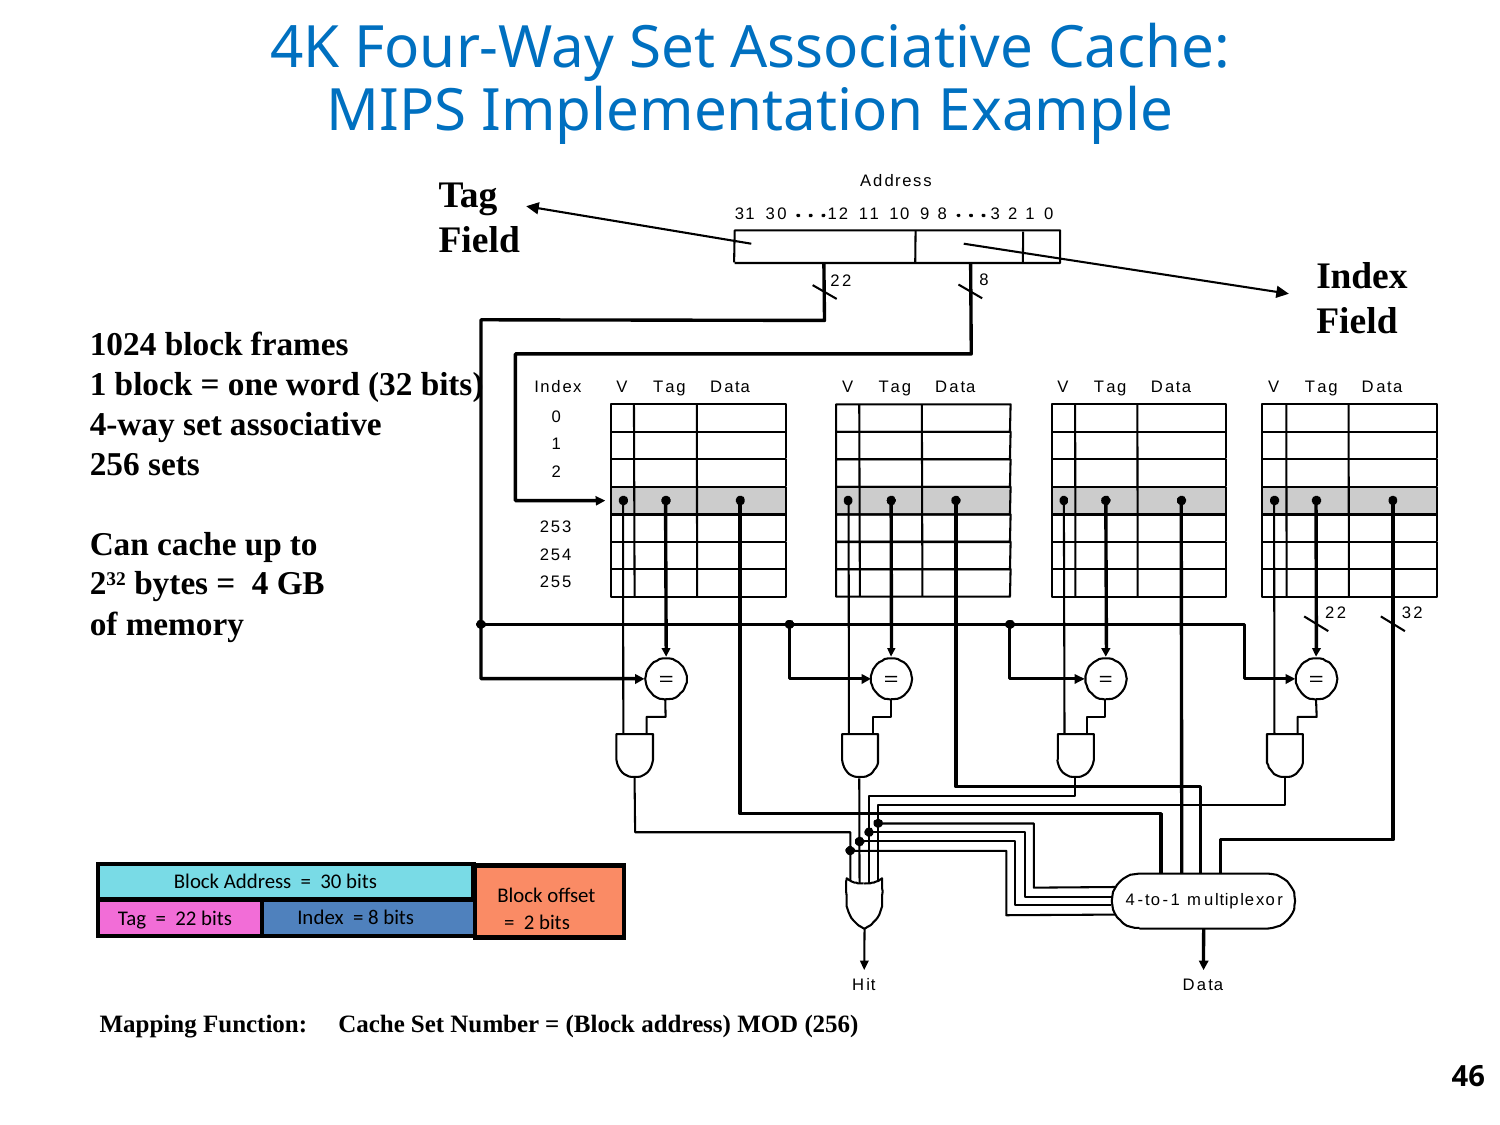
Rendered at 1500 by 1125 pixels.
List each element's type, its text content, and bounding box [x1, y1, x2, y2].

title 4K Four-Way Set Associative Cache: MIPS Implementation Example [112, 24, 1388, 136]
text_box Tag Field [423, 162, 535, 268]
text_box 1024 block frames 1 block = one word (32 bits) 4-way set associative 256 sets Can cache up to 232 bytes = 4 GB of memory [74, 274, 470, 769]
text_box 46 [1187, 1049, 1500, 1125]
text_box Mapping Function: Cache Set Number = (Block address) MOD (256) [84, 999, 963, 1045]
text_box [96, 859, 626, 938]
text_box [475, 169, 1438, 994]
